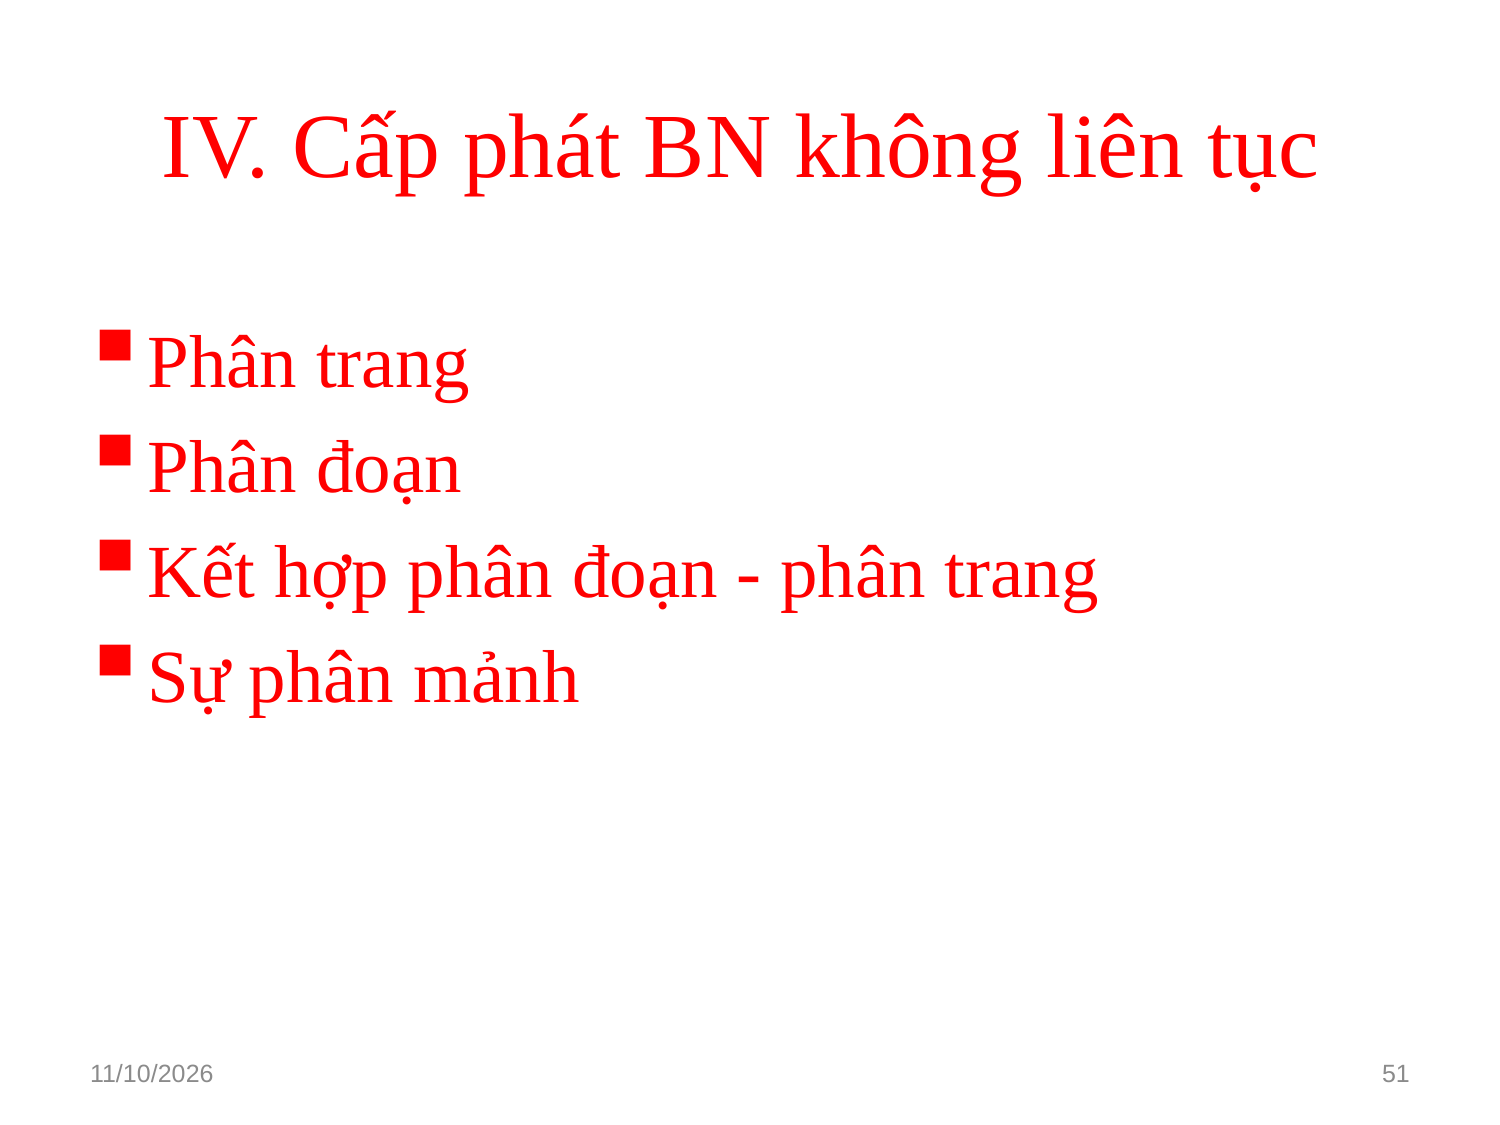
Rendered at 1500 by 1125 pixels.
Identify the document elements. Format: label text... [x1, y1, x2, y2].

title IV. Cấp phát BN không liên tục [93, 69, 1390, 214]
slide_number 51 [1074, 1042, 1425, 1103]
list Phân trang Phân đoạn Kết hợp phân đoạn - phân trang Sự phân mảnh [76, 305, 1425, 1028]
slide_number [75, 1042, 425, 1103]
